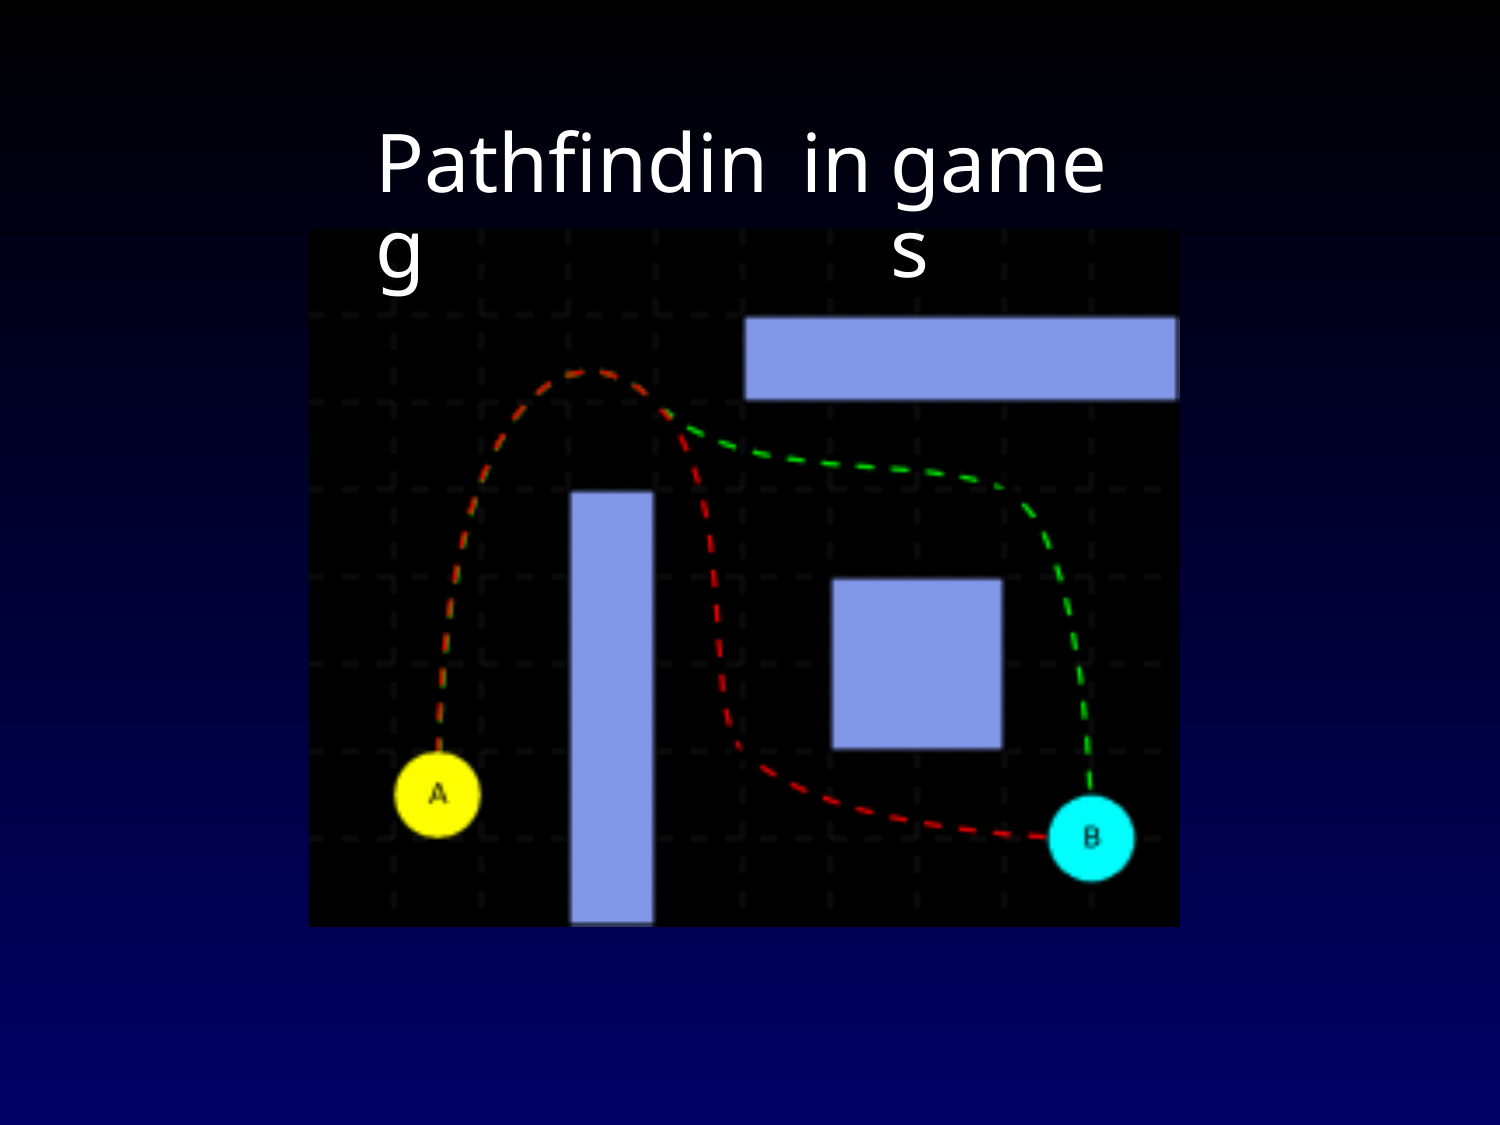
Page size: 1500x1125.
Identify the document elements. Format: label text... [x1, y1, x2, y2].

text_box games [889, 124, 1139, 209]
text_box Pathfinding [373, 124, 792, 209]
text_box [308, 229, 1180, 927]
text_box in [800, 124, 880, 209]
